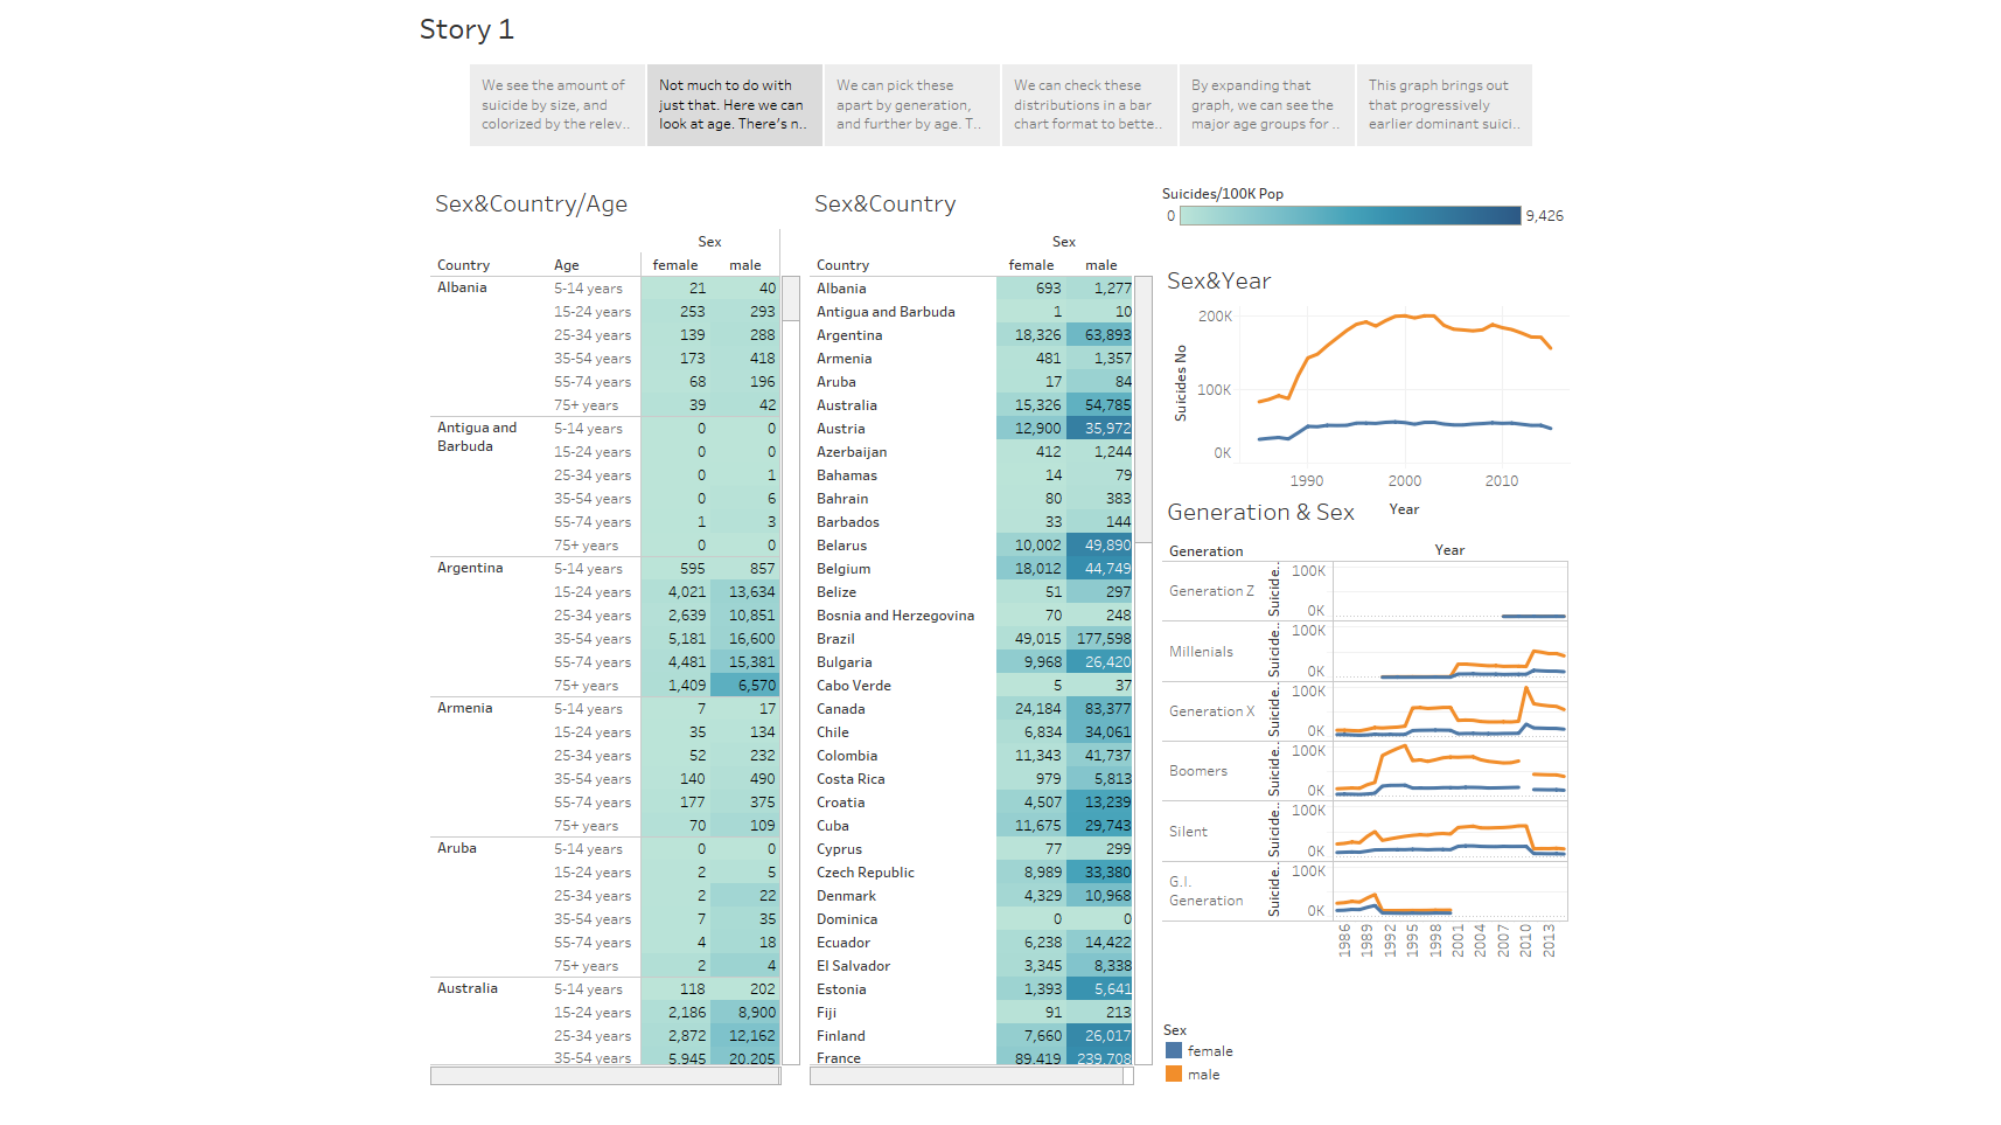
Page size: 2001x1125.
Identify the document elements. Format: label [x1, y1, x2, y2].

picture [407, 0, 1593, 1125]
